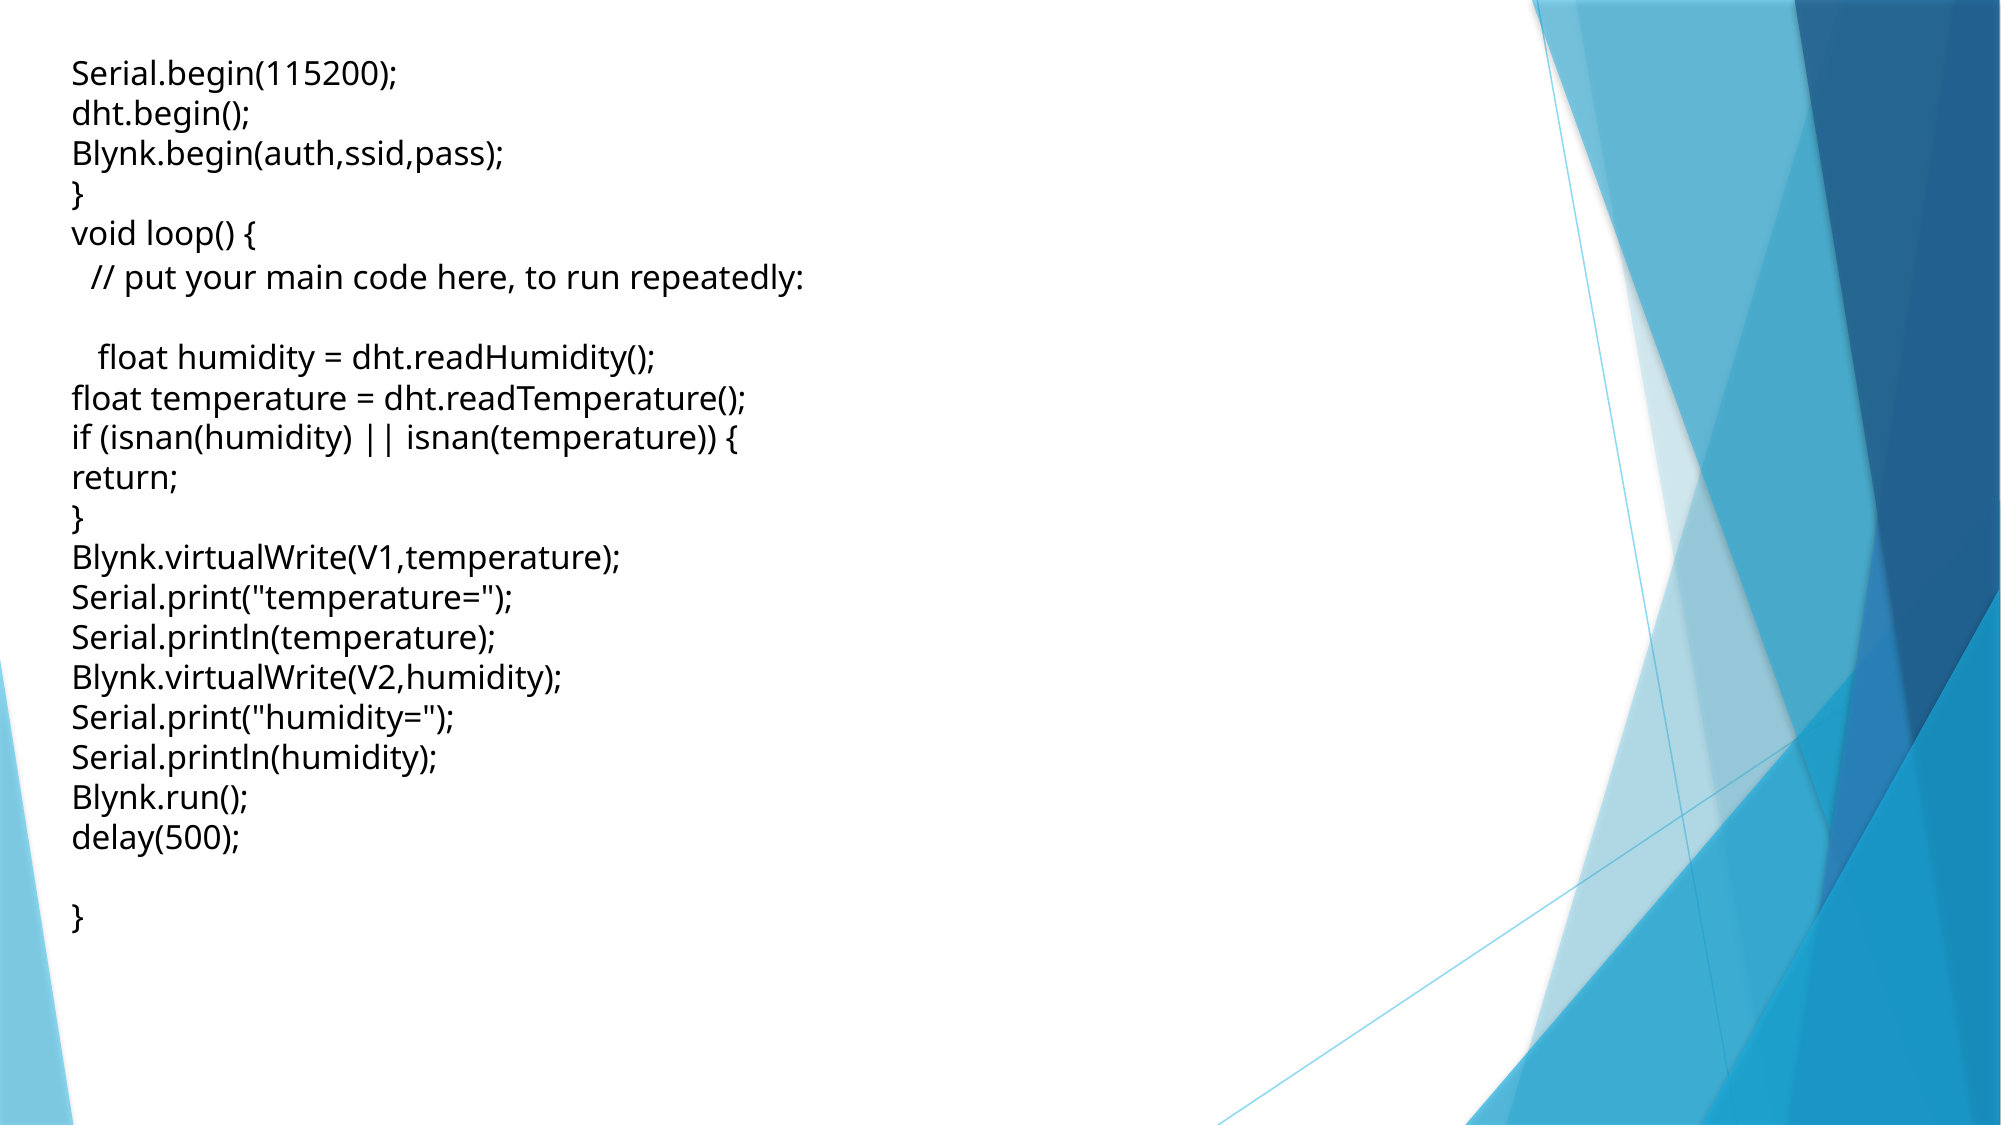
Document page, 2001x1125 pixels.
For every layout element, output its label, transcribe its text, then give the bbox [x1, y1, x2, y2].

text_box Serial.begin(115200); dht.begin(); Blynk.begin(auth,ssid,pass); } void loop() { // put your main code here, to run repeatedly: float humidity = dht.readHumidity(); float temperature = dht.readTemperature(); if (isnan(humidity) || isnan(temperature)) { return; } Blynk.virtualWrite(V1,temperature); Serial.print("temperature="); Serial.println(temperature); Blynk.virtualWrite(V2,humidity); Serial.print("humidity="); Serial.println(humidity); Blynk.run(); delay(500); } [56, 44, 1721, 943]
